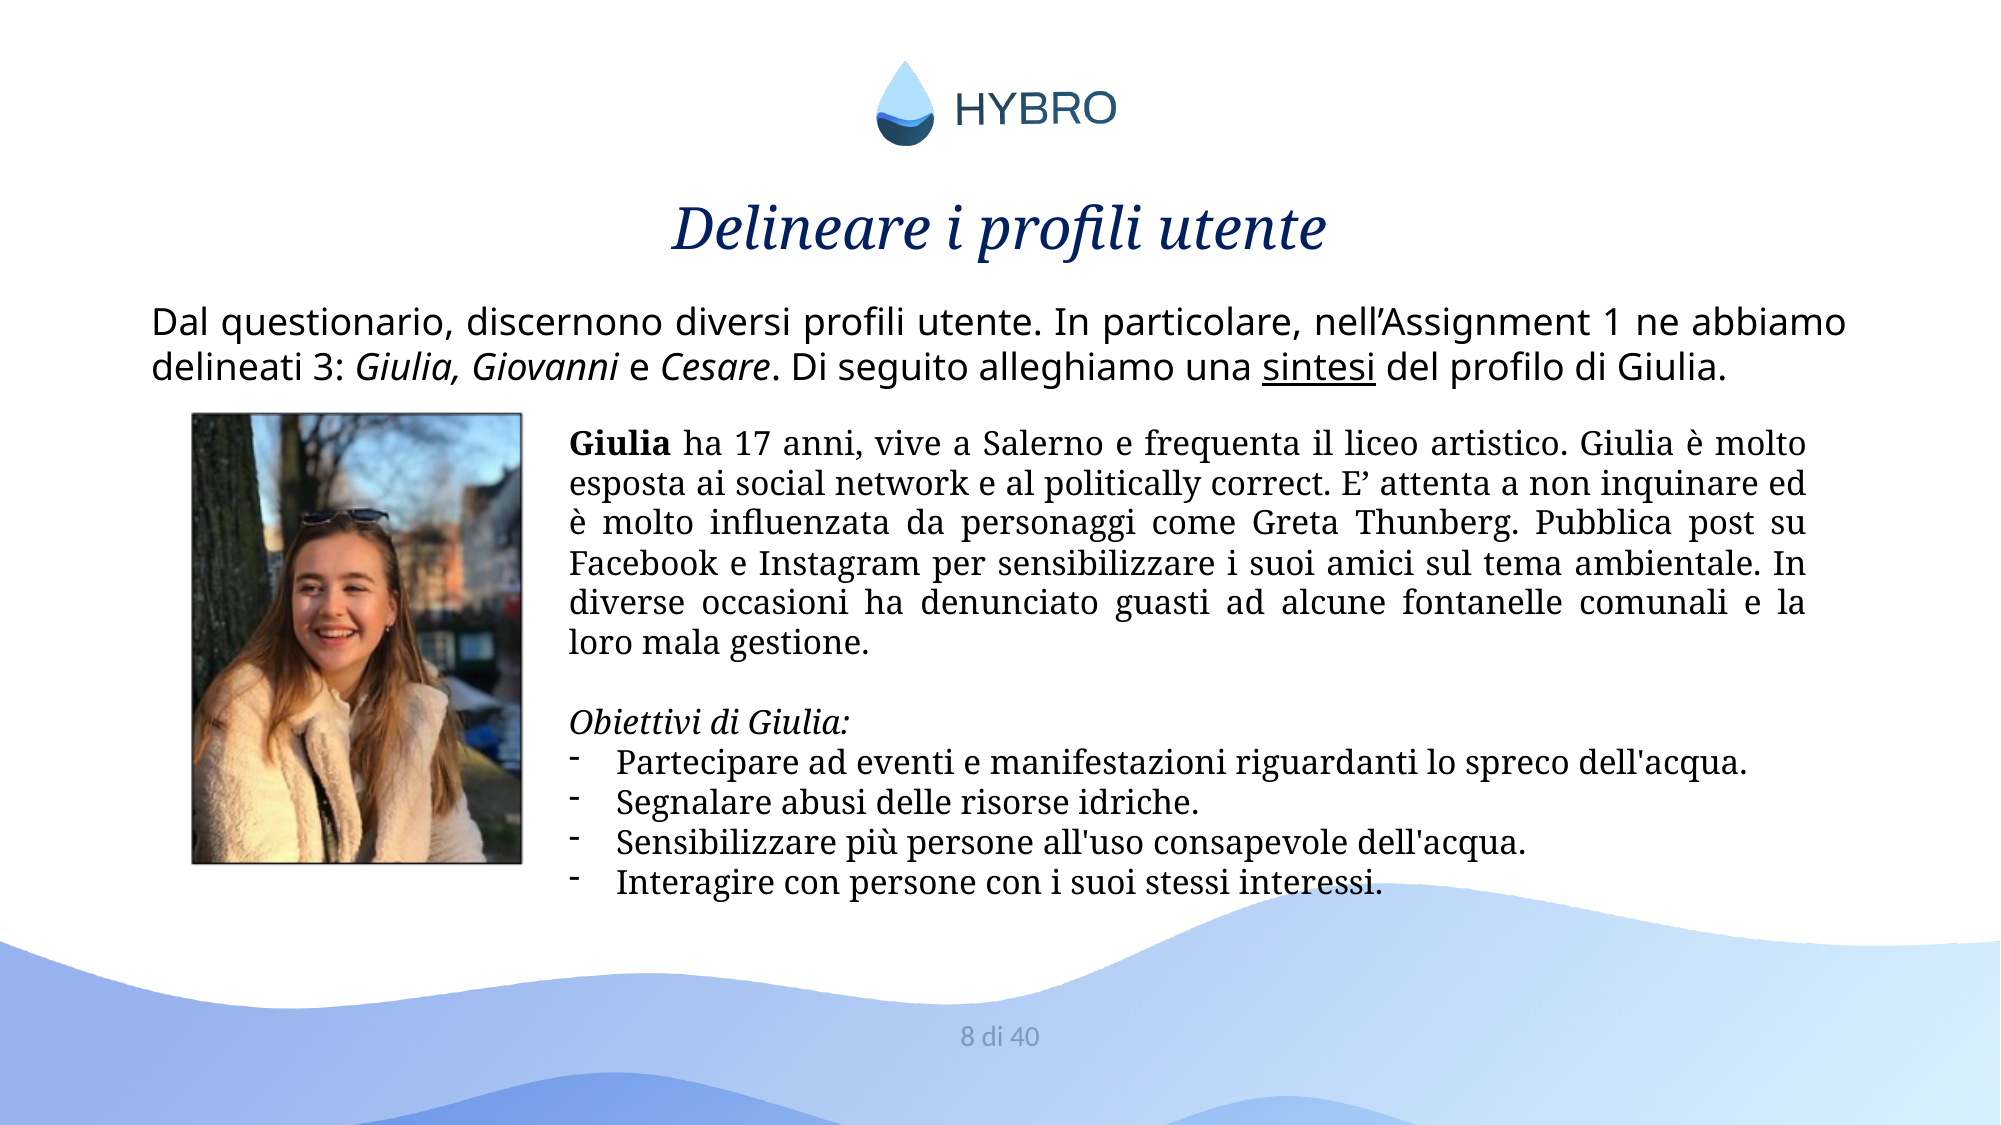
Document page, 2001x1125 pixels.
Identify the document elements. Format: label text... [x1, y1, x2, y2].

text_box Delineare i profili utente [0, 184, 2000, 269]
picture [0, 402, 2000, 1125]
text_box Dal questionario, discernono diversi profili utente. In particolare, nell’Assignment 1 ne abbiamo delineati 3: Giulia, Giovanni e Cesare. Di seguito alleghiamo una sintesi del profilo di Giulia. [136, 290, 1864, 396]
picture [875, 60, 1124, 146]
text_box Giulia ha 17 anni, vive a Salerno e frequenta il liceo artistico. Giulia è molto esposta ai social network e al politically correct. E’ attenta a non inquinare ed è molto influenzata da personaggi come Greta Thunberg. Pubblica post su Facebook e Instagram per sensibilizzare i suoi amici sul tema ambientale. In diverse occasioni ha denunciato guasti ad alcune fontanelle comunali e la loro mala gestione. Obiettivi di Giulia: Partecipare ad eventi e manifestazioni riguardanti lo spreco dell'acqua. Segnalare abusi delle risorse idriche. Sensibilizzare più persone all'uso consapevole dell'acqua. Interagire con persone con i suoi stessi interessi. [554, 414, 1824, 756]
